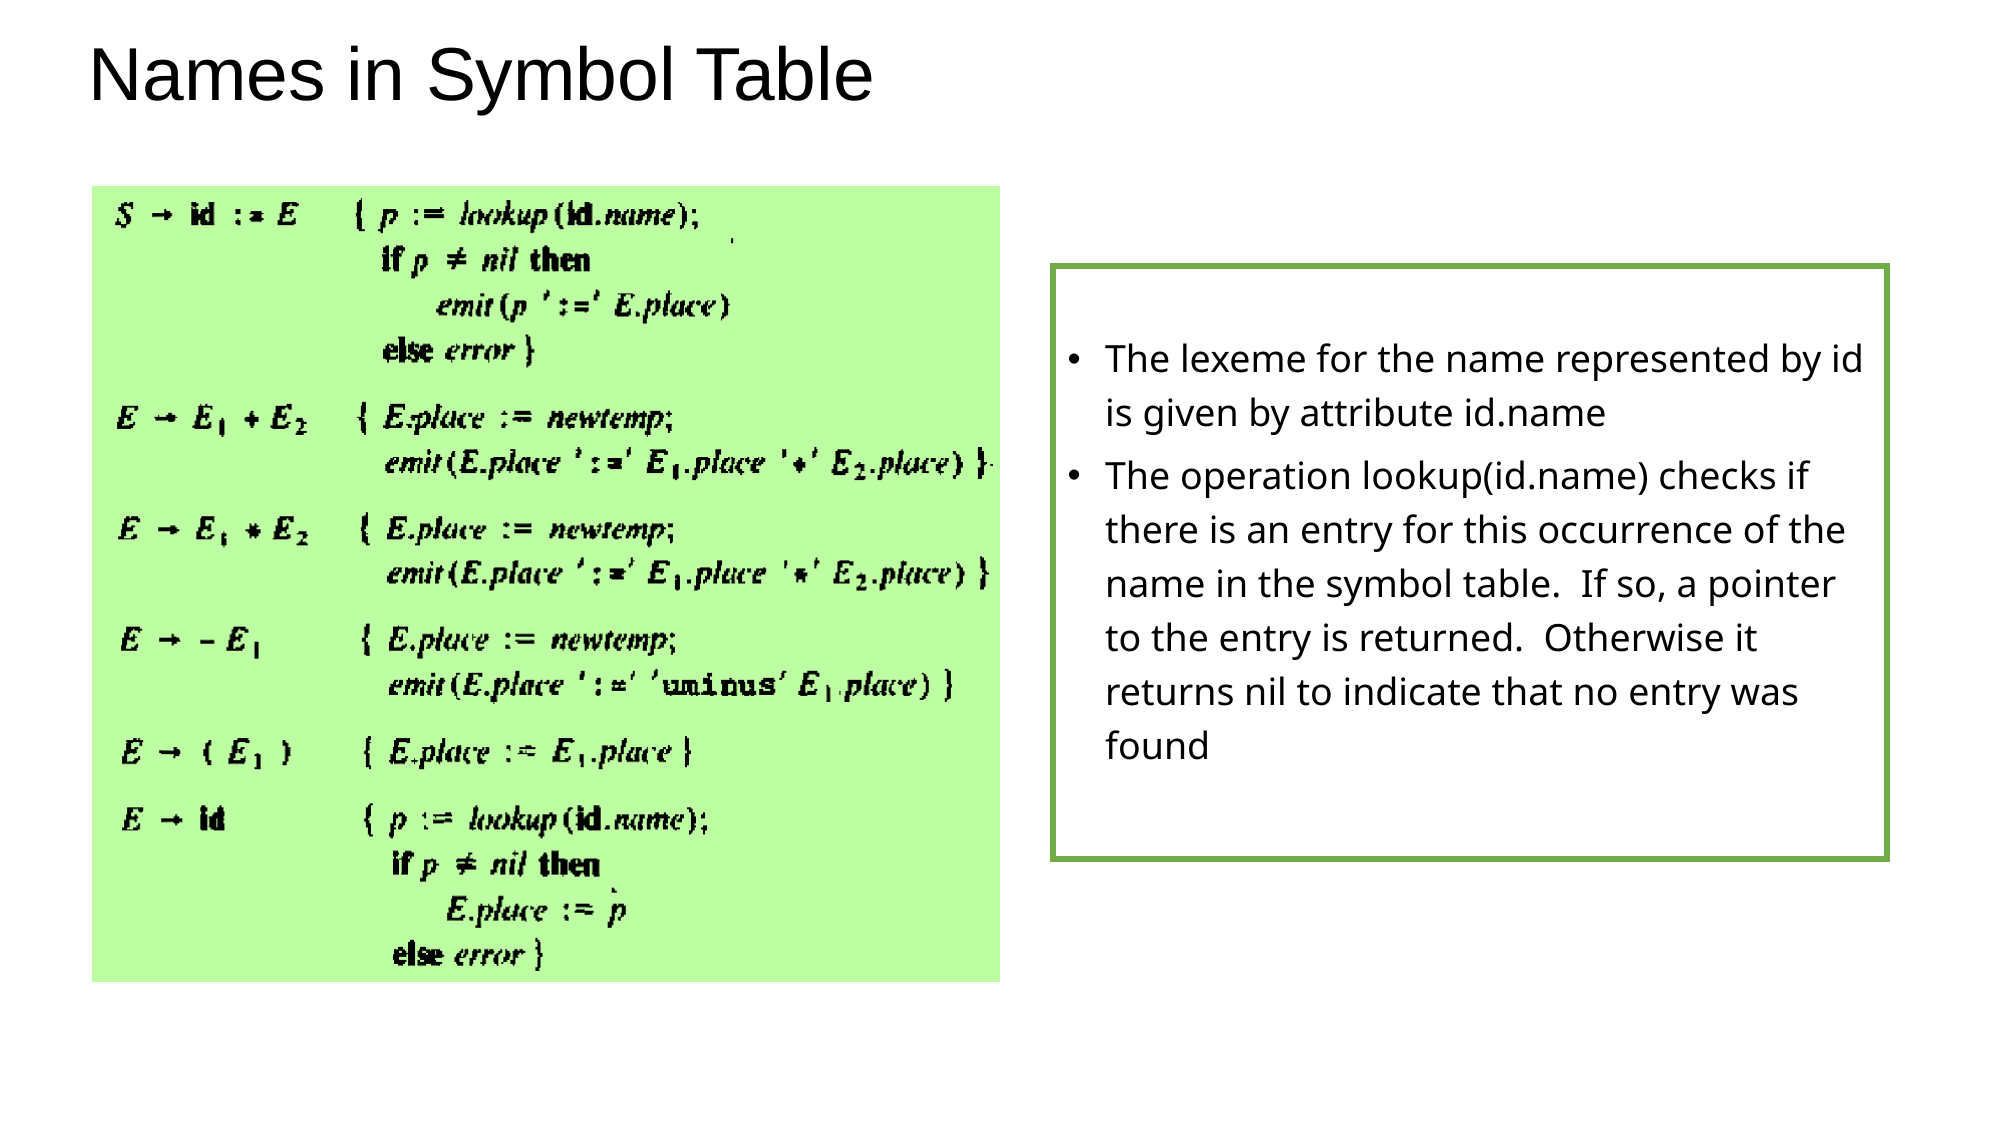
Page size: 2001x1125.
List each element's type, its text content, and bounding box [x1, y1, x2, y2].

title Names in Symbol Table [73, 0, 1165, 154]
picture [92, 186, 1001, 983]
list The lexeme for the name represented by id is given by attribute id.name The operation lookup(id.name) checks if there is an entry for this occurrence of the name in the symbol table. If so, a pointer to the entry is returned. Otherwise it returns nil to indicate that no entry was found [1052, 265, 1887, 860]
